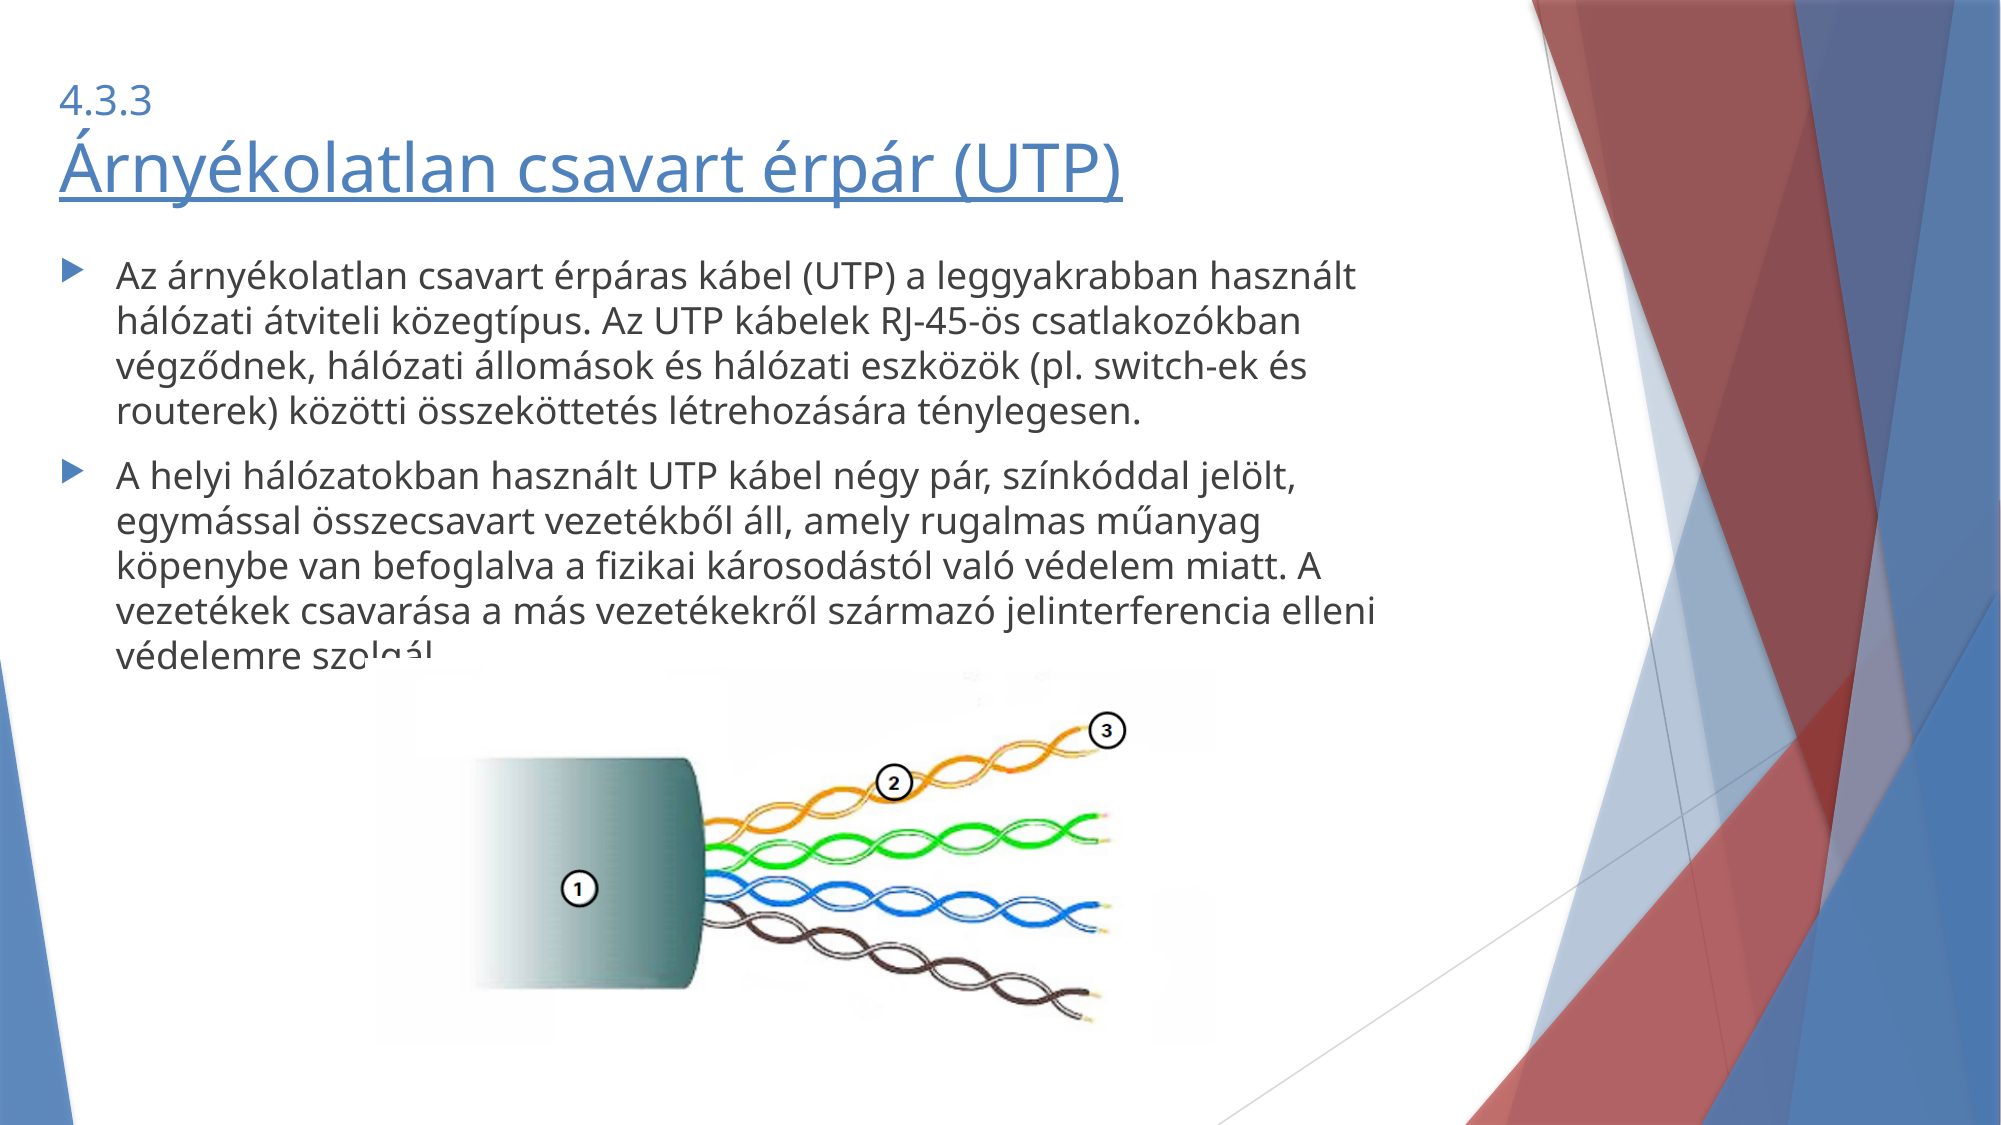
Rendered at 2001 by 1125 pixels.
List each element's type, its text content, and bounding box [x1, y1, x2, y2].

picture [365, 657, 1226, 1104]
title 4.3.3 Árnyékolatlan csavart érpár (UTP) [44, 66, 1455, 244]
list Az árnyékolatlan csavart érpáras kábel (UTP) a leggyakrabban használt hálózati átviteli közegtípus. Az UTP kábelek RJ-45-ös csatlakozókban végződnek, hálózati állomások és hálózati eszközök (pl. switch-ek és routerek) közötti összeköttetés létrehozására ténylegesen. A helyi hálózatokban használt UTP kábel négy pár, színkóddal jelölt, egymással összecsavart vezetékből áll, amely rugalmas műanyag köpenybe van befoglalva a fizikai károsodástól való védelem miatt. A vezetékek csavarása a más vezetékekről származó jelinterferencia elleni védelemre szolgál. [44, 244, 1455, 881]
